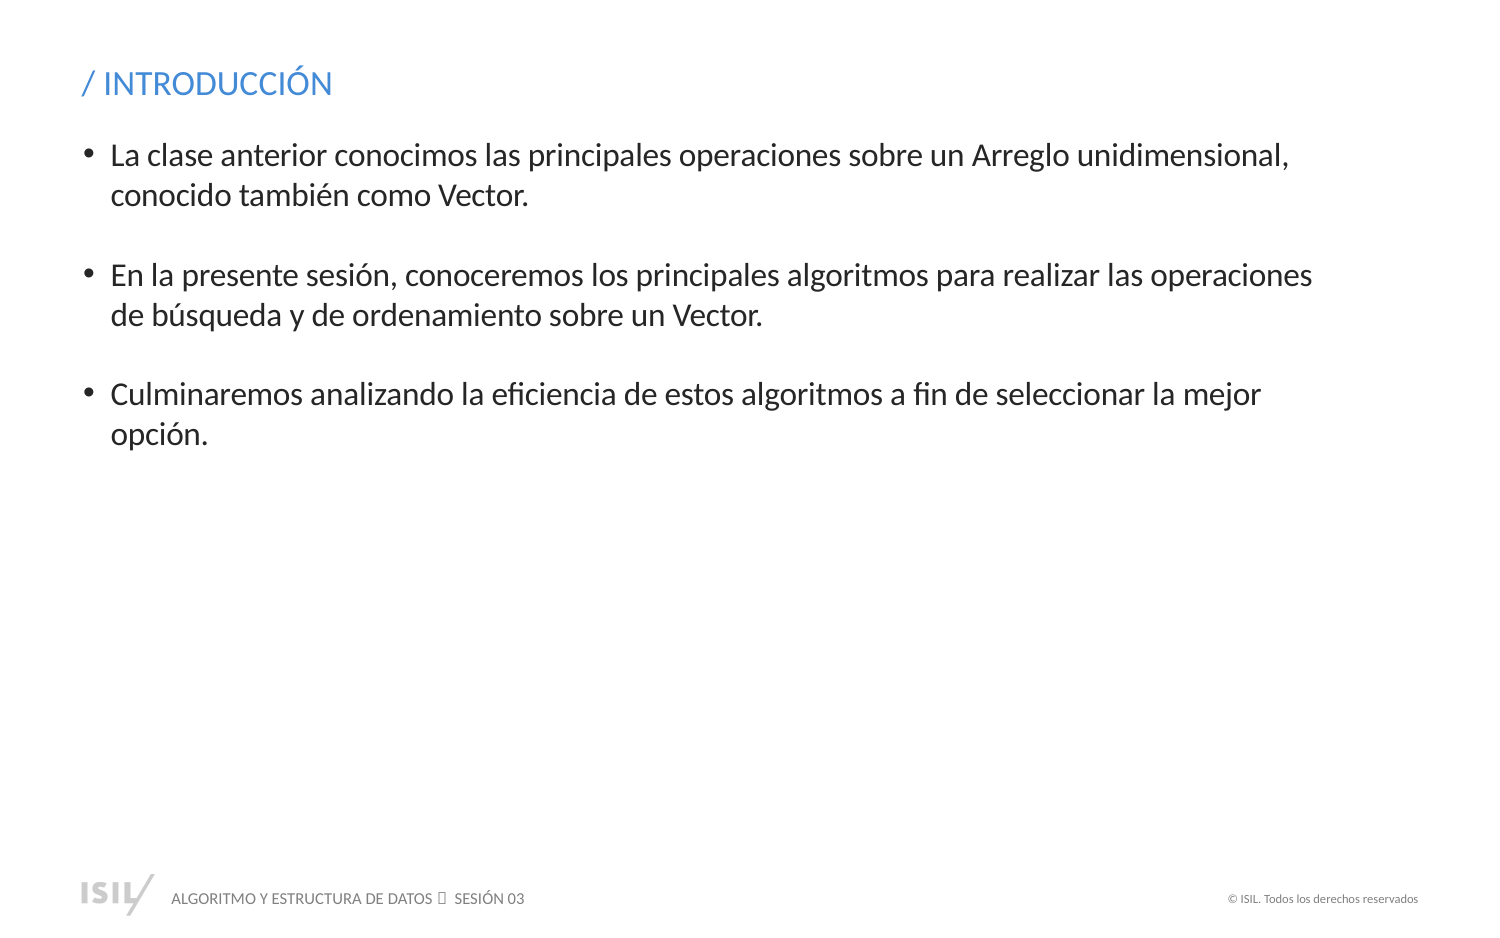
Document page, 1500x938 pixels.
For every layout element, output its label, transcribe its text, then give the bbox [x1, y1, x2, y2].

text_box / INTRODUCCIÓN [66, 52, 1249, 110]
text_box La clase anterior conocimos las principales operaciones sobre un Arreglo unidimensional, conocido también como Vector. En la presente sesión, conoceremos los principales algoritmos para realizar las operaciones de búsqueda y de ordenamiento sobre un Vector. Culminaremos analizando la eficiencia de estos algoritmos a fin de seleccionar la mejor opción. [81, 132, 1342, 453]
